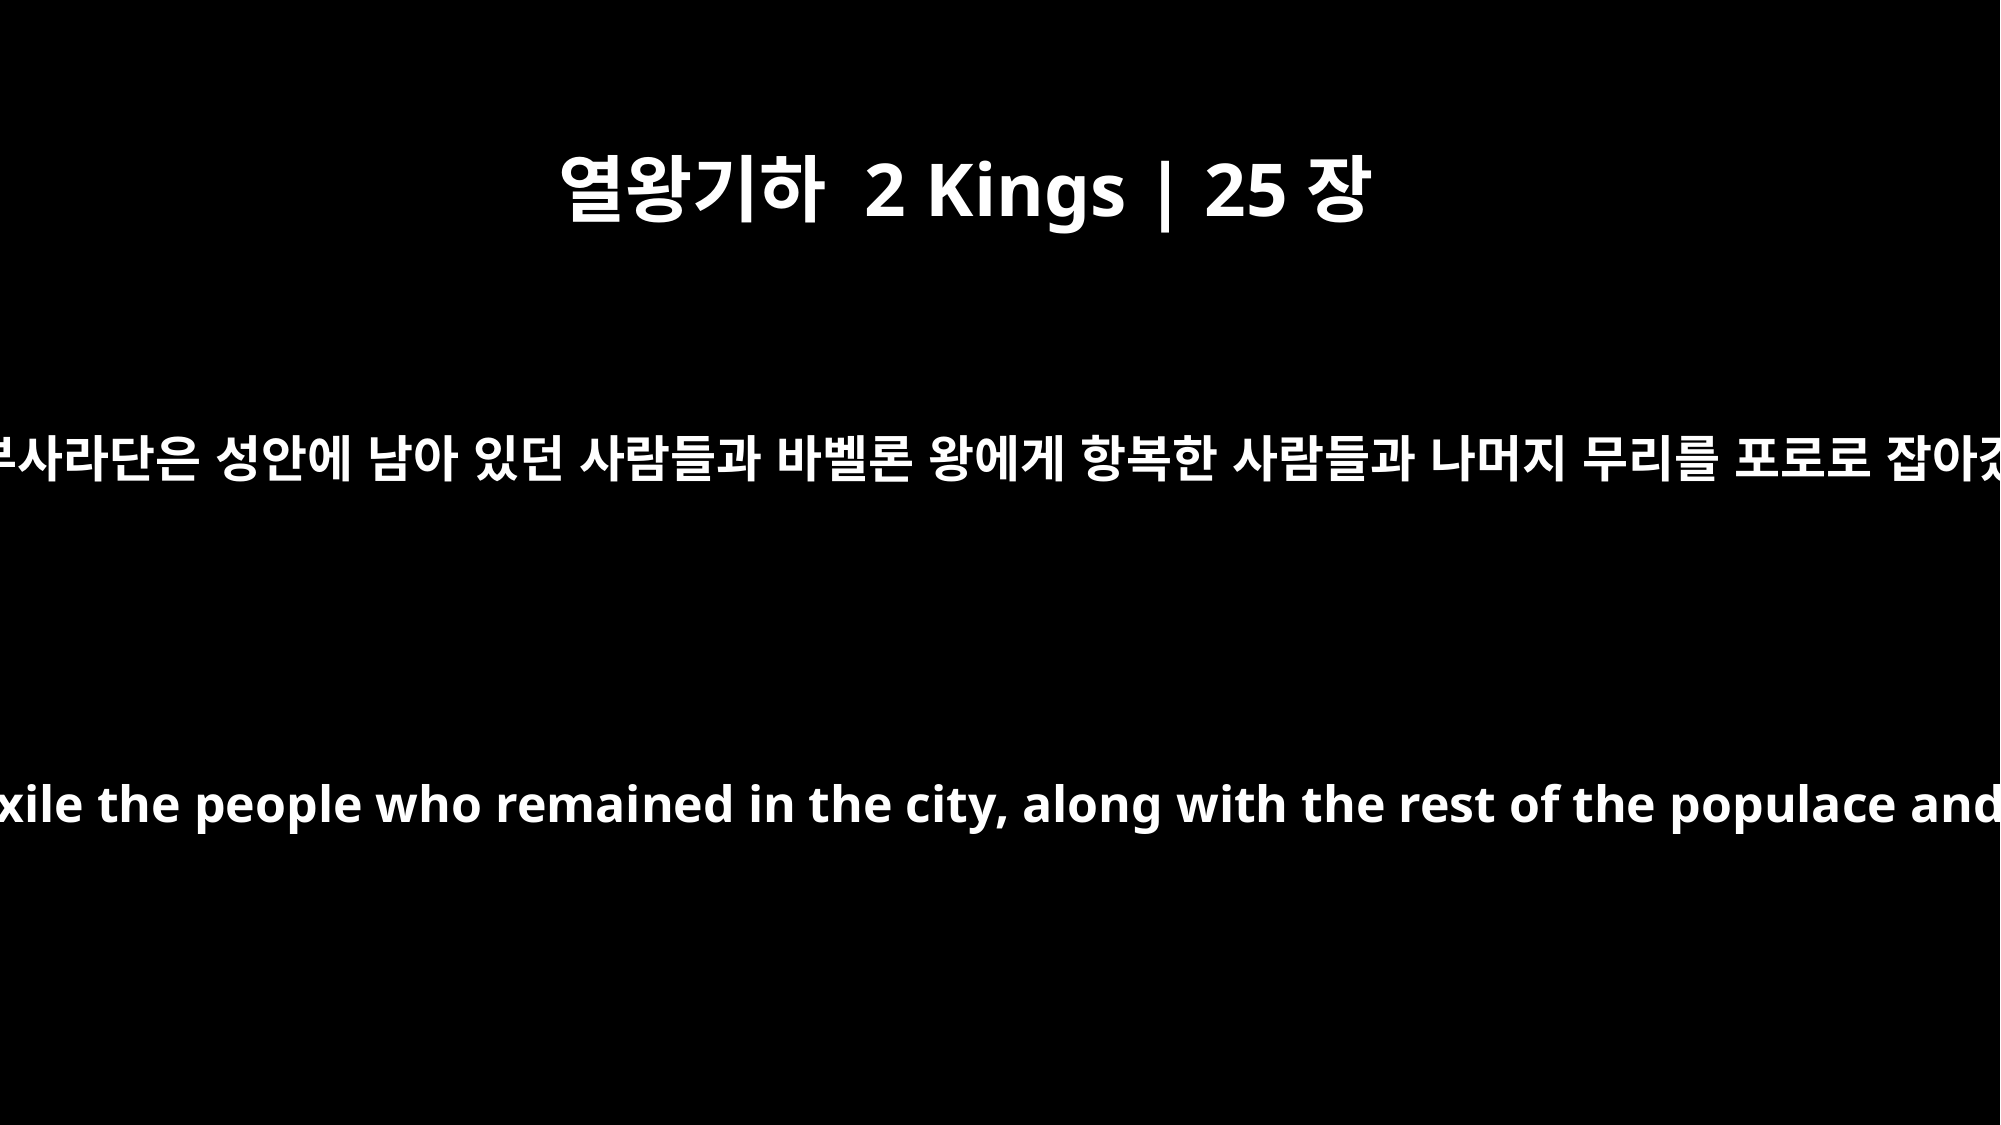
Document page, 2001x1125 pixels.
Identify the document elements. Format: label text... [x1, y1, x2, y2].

text_box 11 호위대장 느부사라단은 성안에 남아 있던 사람들과 바벨론 왕에게 항복한 사람들과 나머지 무리를 포로로 잡아갔습니다. [0, 359, 2000, 495]
text_box Nebuzaradan the commander of the guard carried into exile the people who remained in the city, along with the rest of the populace and those who had gone over to the king of Babylon. [0, 764, 2000, 840]
text_box 열왕기하 2 Kings | 25장 [543, 136, 1389, 239]
